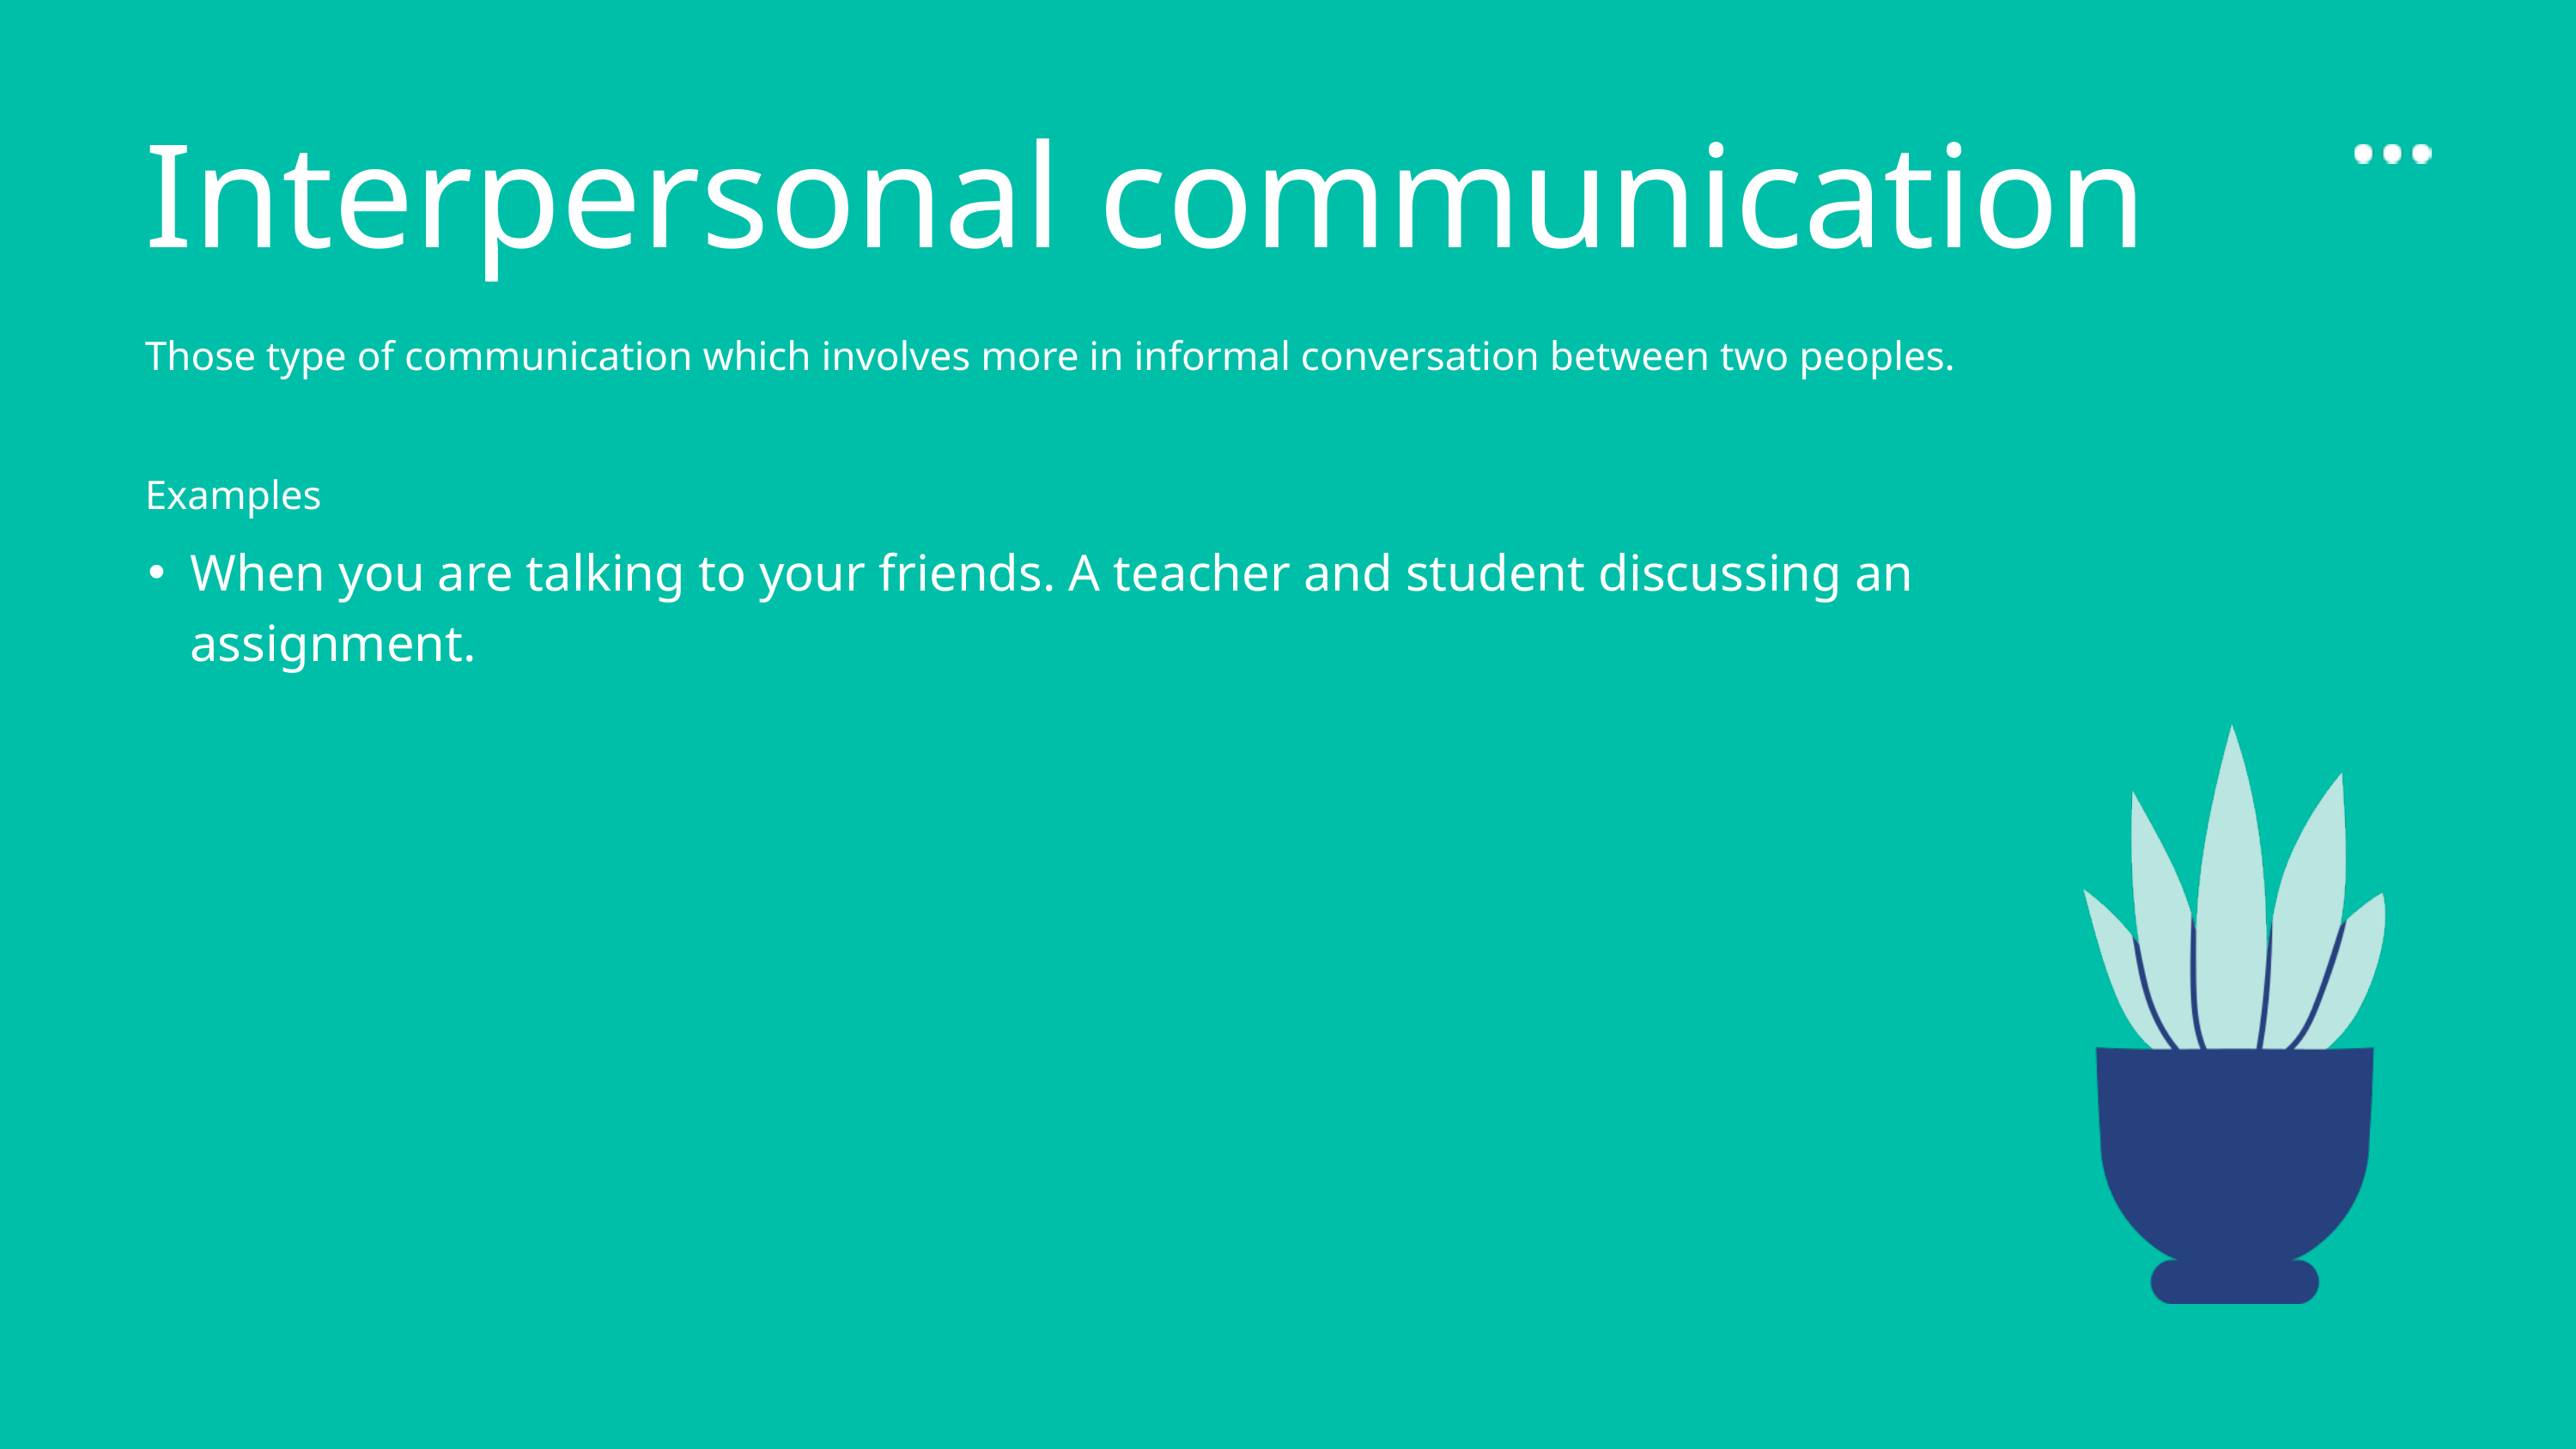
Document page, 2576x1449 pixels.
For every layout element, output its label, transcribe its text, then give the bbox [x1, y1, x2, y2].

text_box Examples [144, 470, 344, 518]
picture [2354, 144, 2432, 165]
text_box Those type of communication which involves more in informal conversation between two peoples. [144, 331, 2288, 379]
picture [2082, 724, 2394, 1304]
text_box When you are talking to your friends. A teacher and student discussing an assignment. [105, 531, 2206, 671]
text_box Interpersonal communication [144, 105, 2288, 277]
